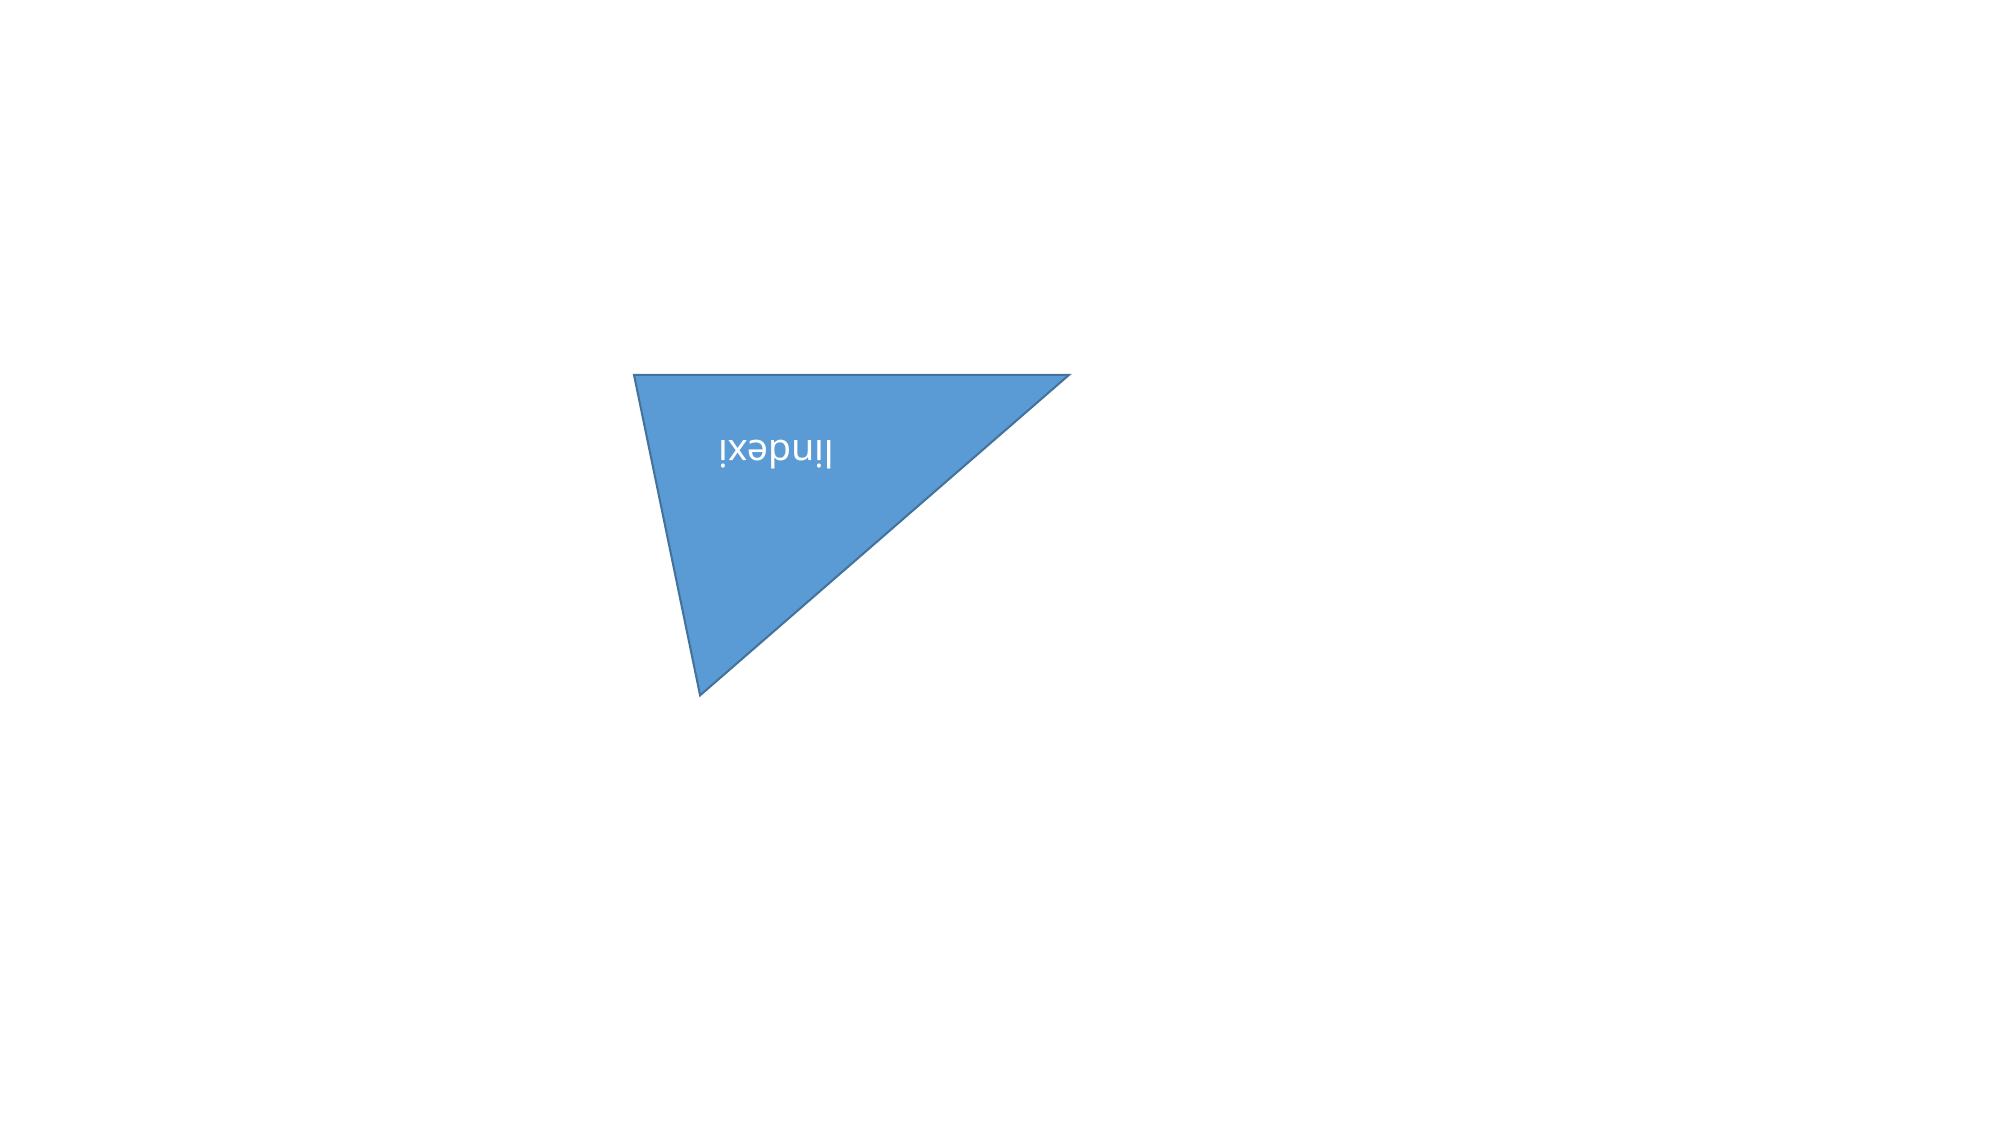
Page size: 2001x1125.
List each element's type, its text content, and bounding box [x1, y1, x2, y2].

text_box lindexi [632, 373, 1072, 698]
